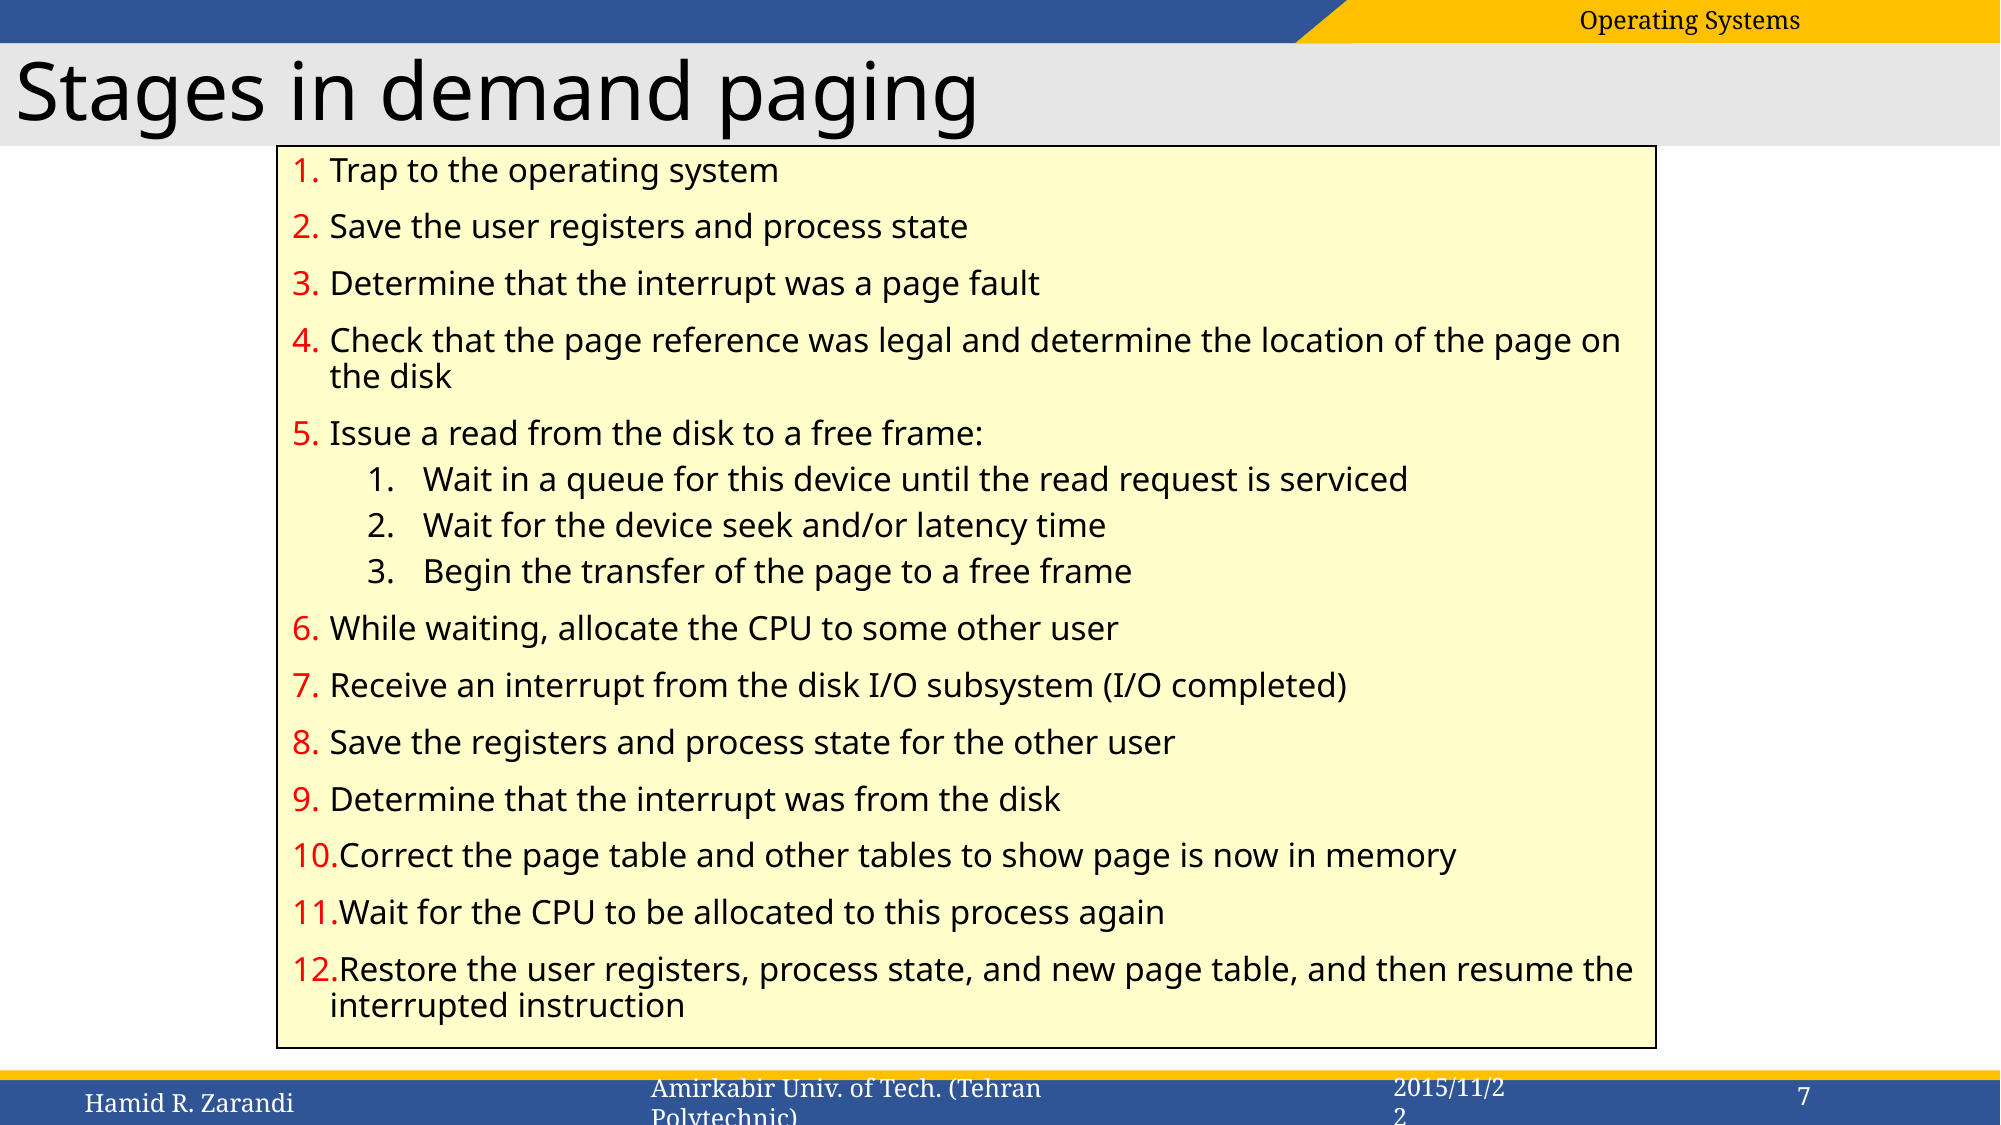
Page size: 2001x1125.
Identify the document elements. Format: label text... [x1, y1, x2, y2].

text_box Trap to the operating system Save the user registers and process state Determine that the interrupt was a page fault Check that the page reference was legal and determine the location of the page on the disk Issue a read from the disk to a free frame: Wait in a queue for this device until the read request is serviced Wait for the device seek and/or latency time Begin the transfer of the page to a free frame While waiting, allocate the CPU to some other user Receive an interrupt from the disk I/O subsystem (I/O completed) Save the registers and process state for the other user Determine that the interrupt was from the disk Correct the page table and other tables to show page is now in memory Wait for the CPU to be allocated to this process again Restore the user registers, process state, and new page table, and then resume the interrupted instruction [276, 145, 1657, 1049]
title Stages in demand paging [0, 43, 2000, 146]
